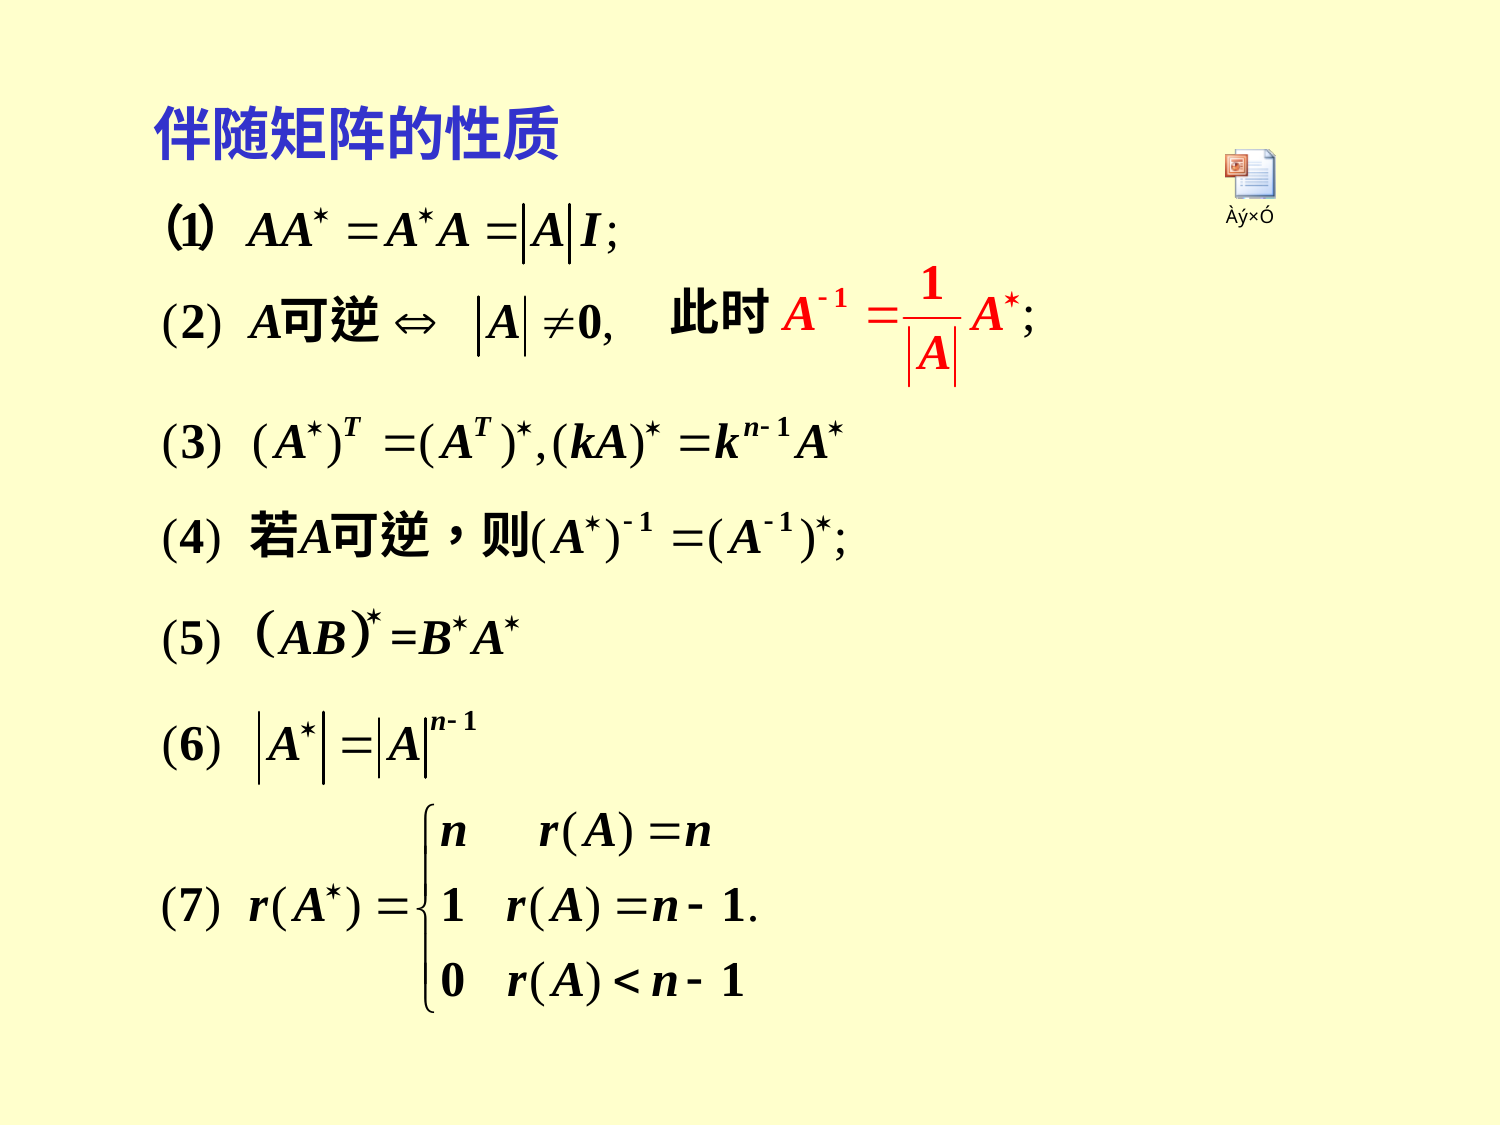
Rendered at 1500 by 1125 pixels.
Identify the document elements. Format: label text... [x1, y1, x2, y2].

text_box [159, 196, 623, 270]
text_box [159, 597, 523, 678]
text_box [667, 255, 1039, 391]
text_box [1174, 148, 1326, 280]
text_box 伴随矩阵的性质 [138, 90, 576, 175]
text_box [159, 503, 850, 571]
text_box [159, 290, 618, 362]
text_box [159, 703, 481, 790]
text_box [158, 798, 763, 1020]
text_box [159, 408, 848, 476]
